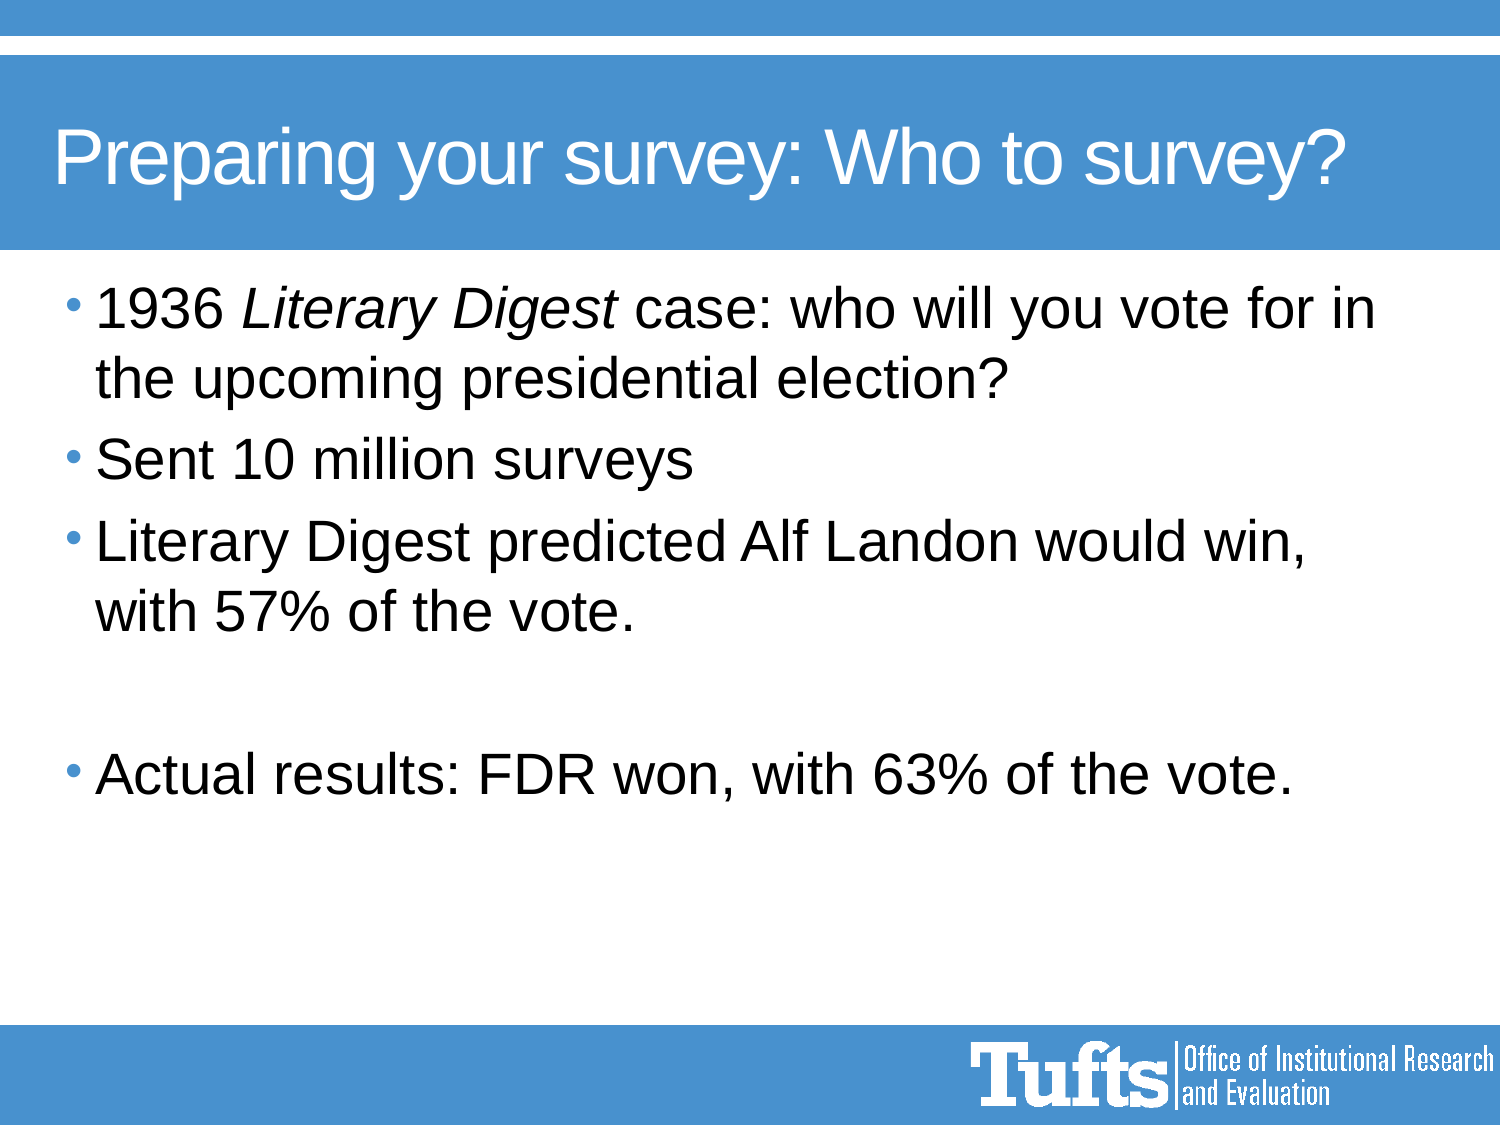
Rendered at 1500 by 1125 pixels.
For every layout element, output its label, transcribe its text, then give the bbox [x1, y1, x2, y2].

title Preparing your survey: Who to survey? [37, 71, 1425, 235]
picture [1181, 1039, 1500, 1111]
picture [970, 1041, 1169, 1111]
list 1936 Literary Digest case: who will you vote for in the upcoming presidential election? Sent 10 million surveys Literary Digest predicted Alf Landon would win, with 57% of the vote. Actual results: FDR won, with 63% of the vote. [50, 262, 1425, 1000]
